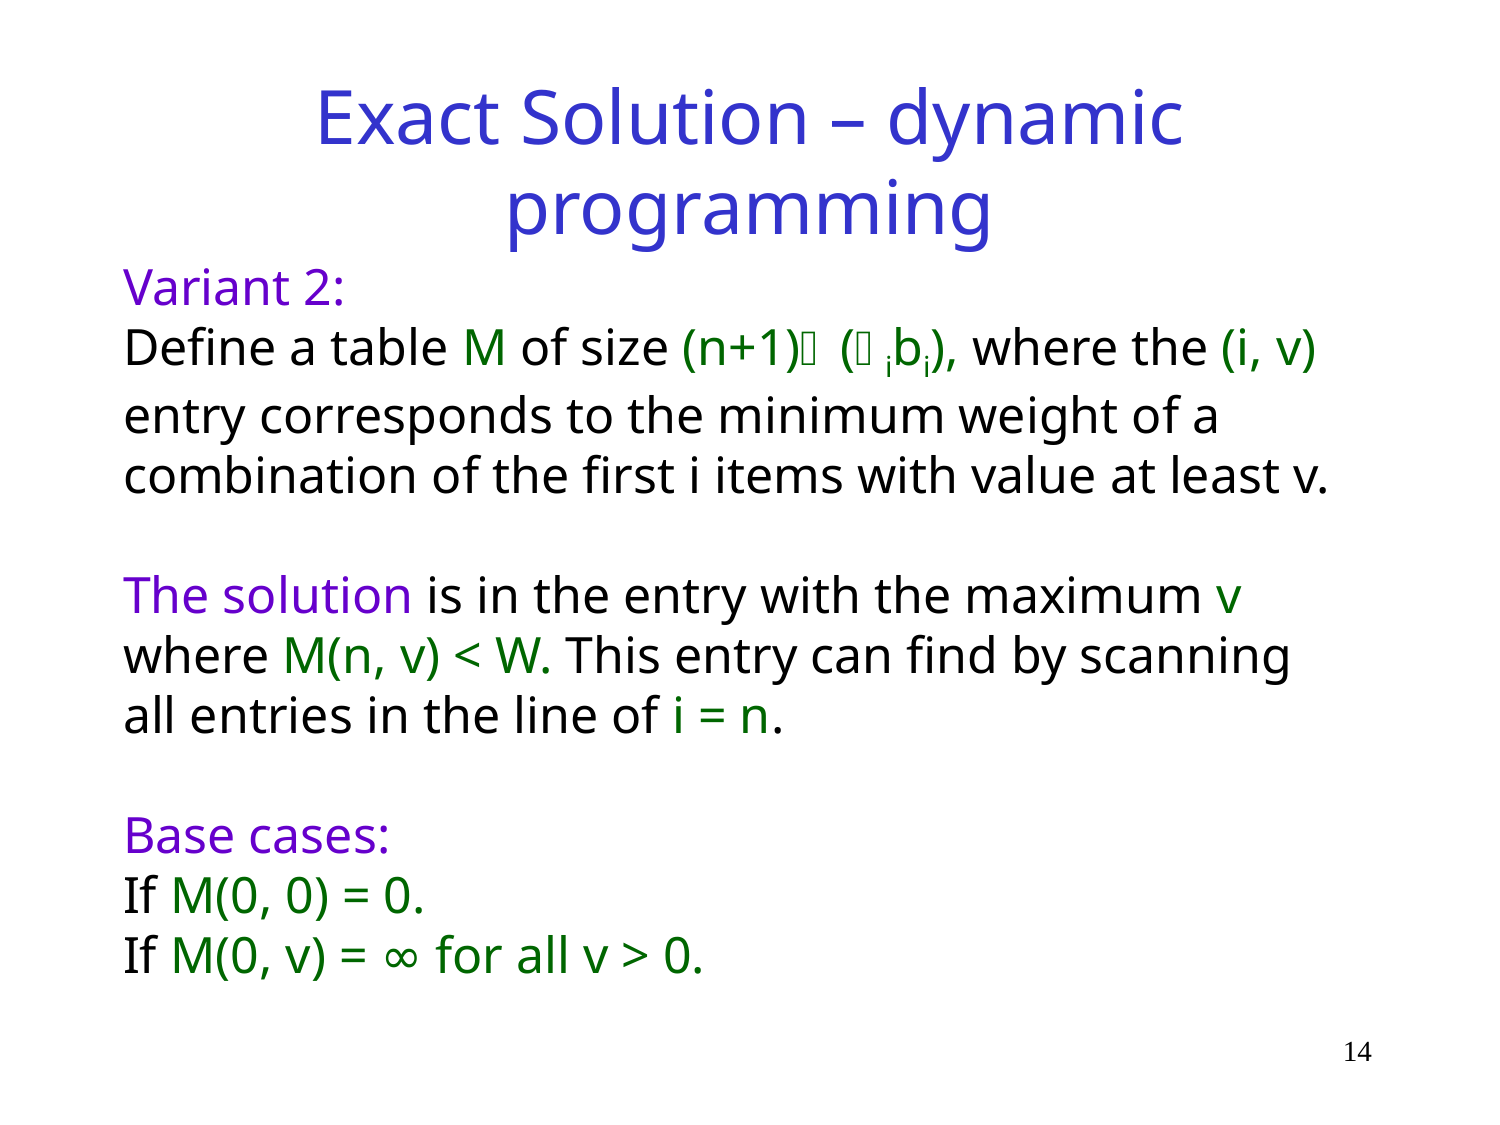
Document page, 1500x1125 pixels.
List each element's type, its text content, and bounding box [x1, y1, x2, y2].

text_box Variant 2: Define a table M of size (n+1)(ibi), where the (i, v) entry corresponds to the minimum weight of a combination of the first i items with value at least v. The solution is in the entry with the maximum v where M(n, v) < W. This entry can find by scanning all entries in the line of i = n. Base cases: If M(0, 0) = 0. If M(0, v) = ∞ for all v > 0. [108, 247, 1388, 991]
slide_number 14 [1074, 1025, 1388, 1100]
text_box Exact Solution – dynamic programming [62, 62, 1438, 213]
